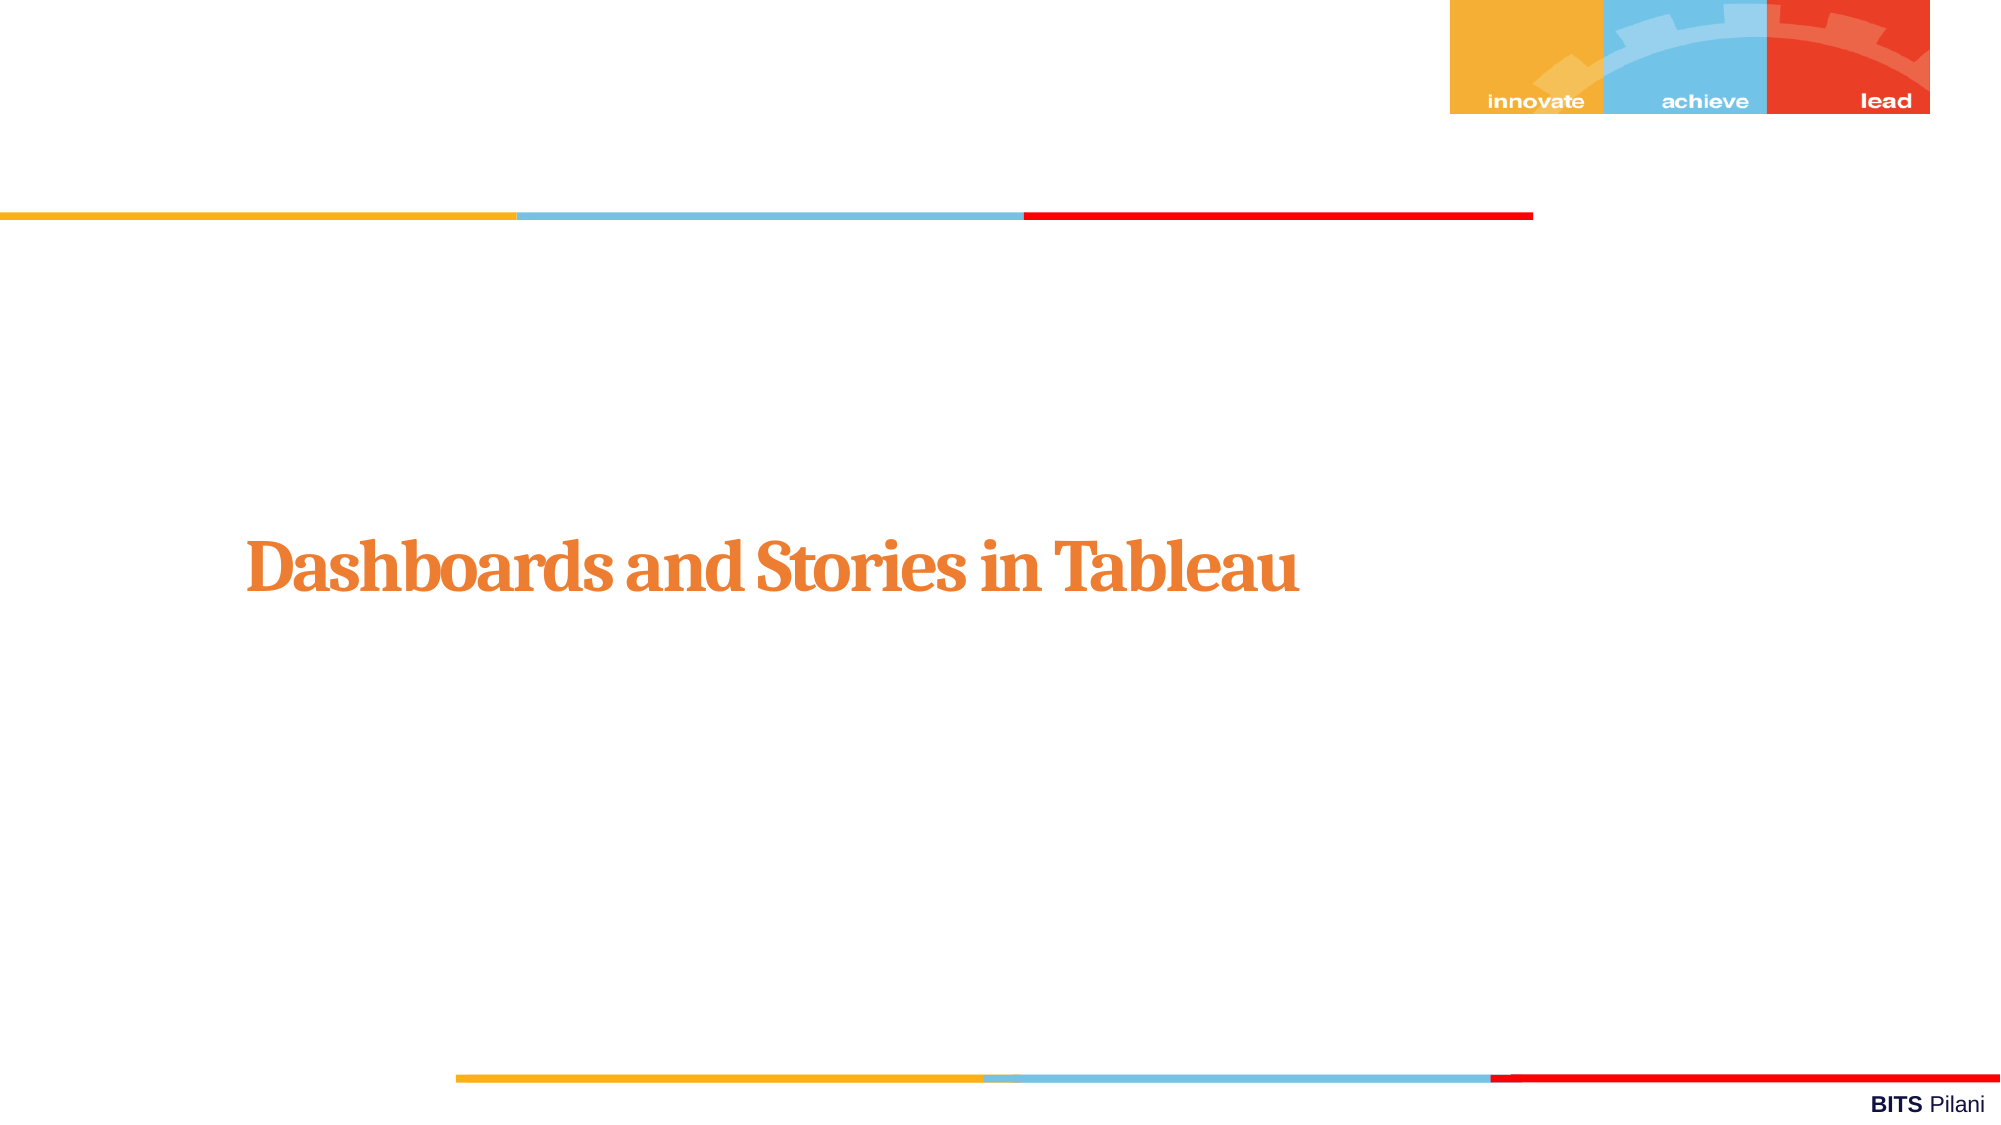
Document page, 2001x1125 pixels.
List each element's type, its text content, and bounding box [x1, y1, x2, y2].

list Dashboards and Stories in Tableau [230, 474, 1614, 663]
picture [1449, 0, 1930, 114]
